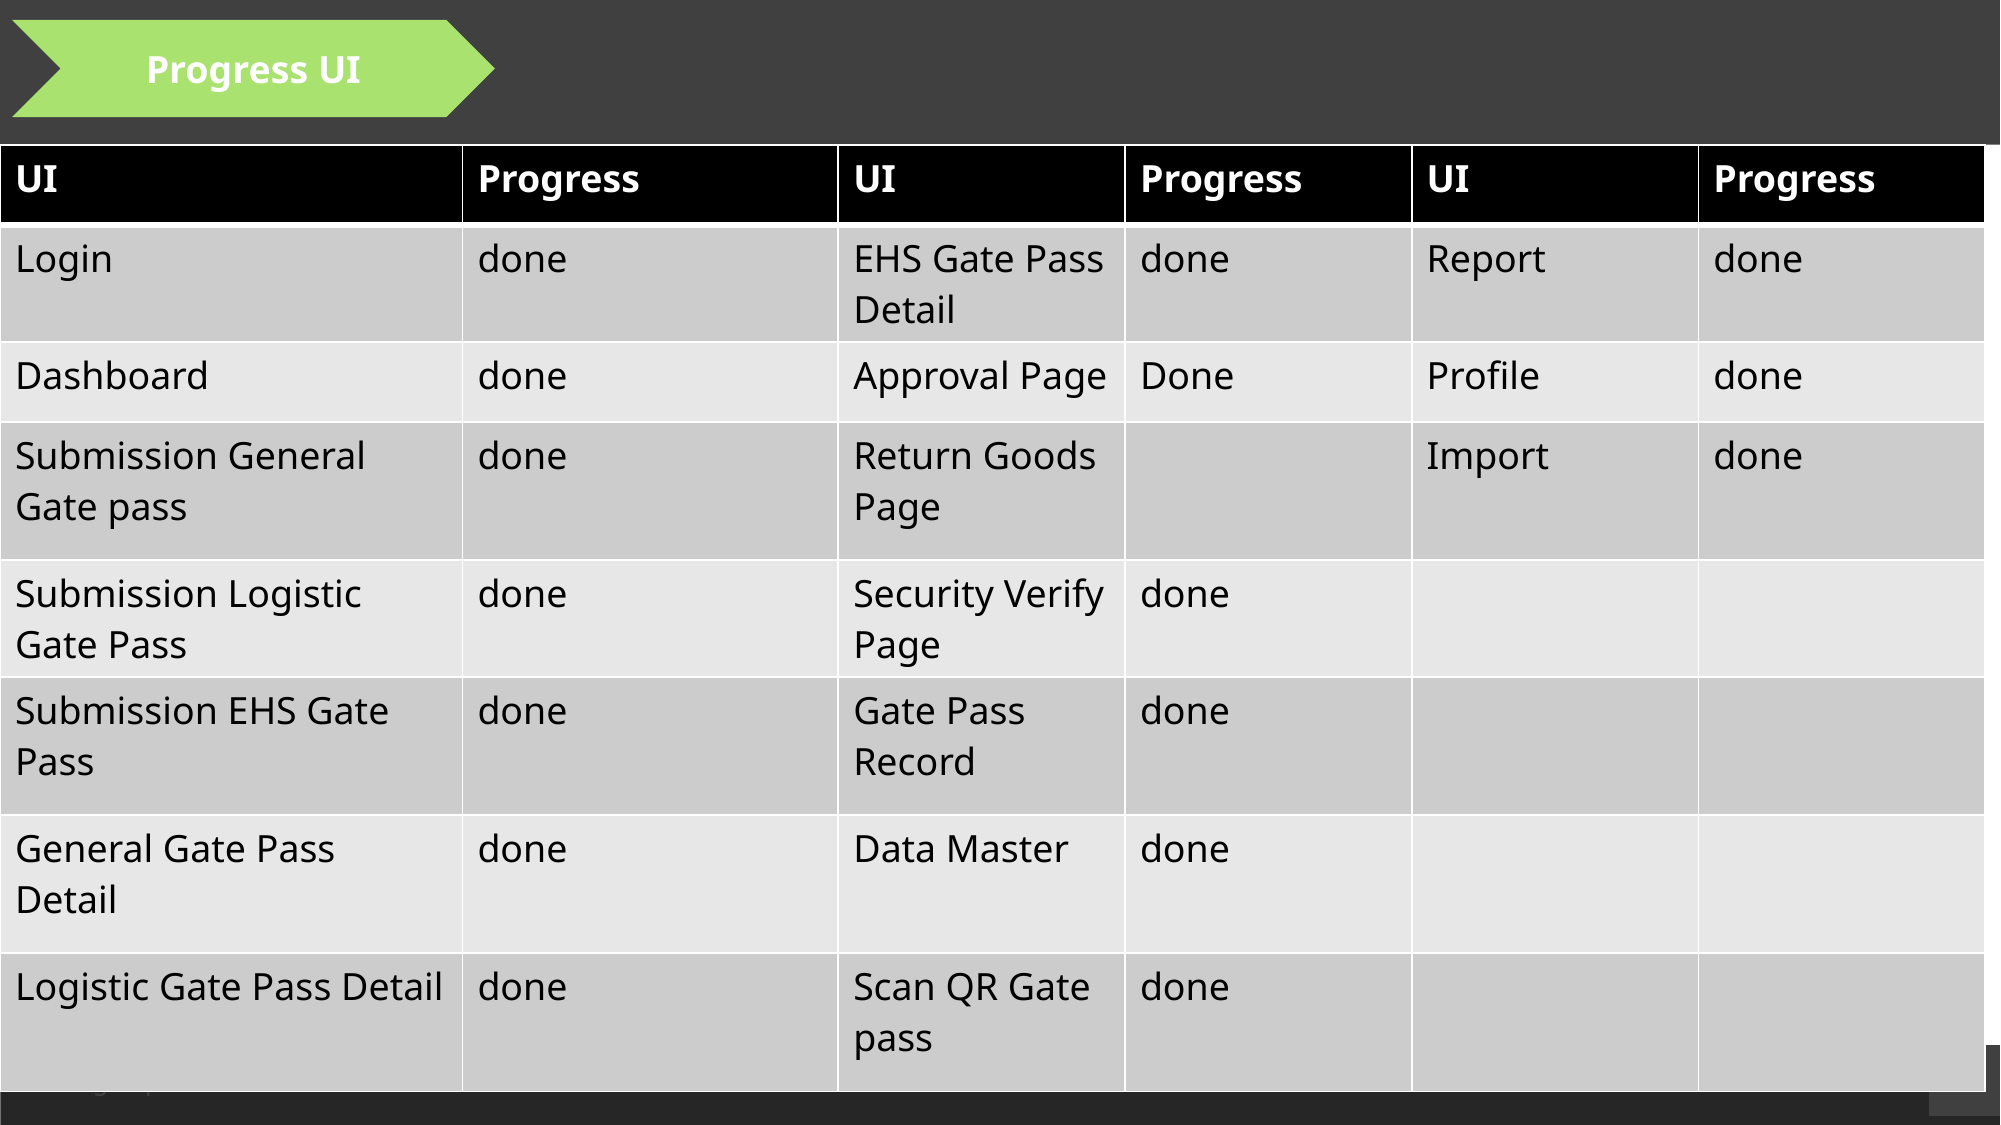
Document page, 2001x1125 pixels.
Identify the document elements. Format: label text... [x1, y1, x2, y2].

table_cell Data Master [839, 816, 1124, 952]
table_cell Logistic Gate Pass Detail [1, 954, 462, 1091]
table_cell Report [1413, 228, 1698, 341]
table_cell done [463, 343, 837, 421]
table_header UI [839, 146, 1124, 222]
table_cell done [463, 228, 837, 341]
table_cell [1413, 561, 1698, 676]
table_cell [1699, 954, 1984, 1091]
table_cell [1413, 678, 1698, 814]
table_cell done [463, 678, 837, 814]
table_cell done [1126, 561, 1411, 676]
table_cell Security Verify Page [839, 561, 1124, 676]
table_cell Login [1, 228, 462, 341]
table_cell Profile [1413, 343, 1698, 421]
table_cell done [463, 954, 837, 1091]
table_cell [1126, 423, 1411, 559]
footer E-gatepass [70, 1092, 1000, 1105]
table_header Progress [1699, 146, 1984, 222]
table_header UI [1413, 146, 1698, 222]
table_cell [1413, 816, 1698, 952]
table_cell Submission Logistic Gate Pass [1, 561, 462, 676]
slide_number 2 [1929, 1045, 2000, 1116]
table_header Progress [1126, 146, 1411, 222]
table_cell done [1699, 343, 1984, 421]
table_cell done [463, 561, 837, 676]
table_cell Approval Page [839, 343, 1124, 421]
table_cell [1699, 816, 1984, 952]
table_cell done [1126, 678, 1411, 814]
text_box [0, 0, 2000, 146]
table_cell done [1699, 228, 1984, 341]
table_cell Scan QR Gate pass [839, 954, 1124, 1091]
table_cell [1413, 954, 1698, 1091]
table_cell done [1699, 423, 1984, 559]
text_box [110, 32, 416, 105]
text_box Progress UI [9, 18, 497, 119]
table_cell [1699, 561, 1984, 676]
table_cell done [1126, 816, 1411, 952]
table_cell EHS Gate Pass Detail [839, 228, 1124, 341]
table_cell done [463, 423, 837, 559]
table_cell done [463, 816, 837, 952]
table_cell done [1126, 228, 1411, 341]
table_cell Submission General Gate pass [1, 423, 462, 559]
table_cell Submission EHS Gate Pass [1, 678, 462, 814]
table_cell [1699, 678, 1984, 814]
table_cell Dashboard [1, 343, 462, 421]
table_cell Import [1413, 423, 1698, 559]
table_cell Return Goods Page [839, 423, 1124, 559]
table_header Progress [463, 146, 837, 222]
table_cell General Gate Pass Detail [1, 816, 462, 952]
table_cell done [1126, 954, 1411, 1091]
table_header UI [1, 146, 462, 222]
table_cell Gate Pass Record [839, 678, 1124, 814]
table_cell Done [1126, 343, 1411, 421]
